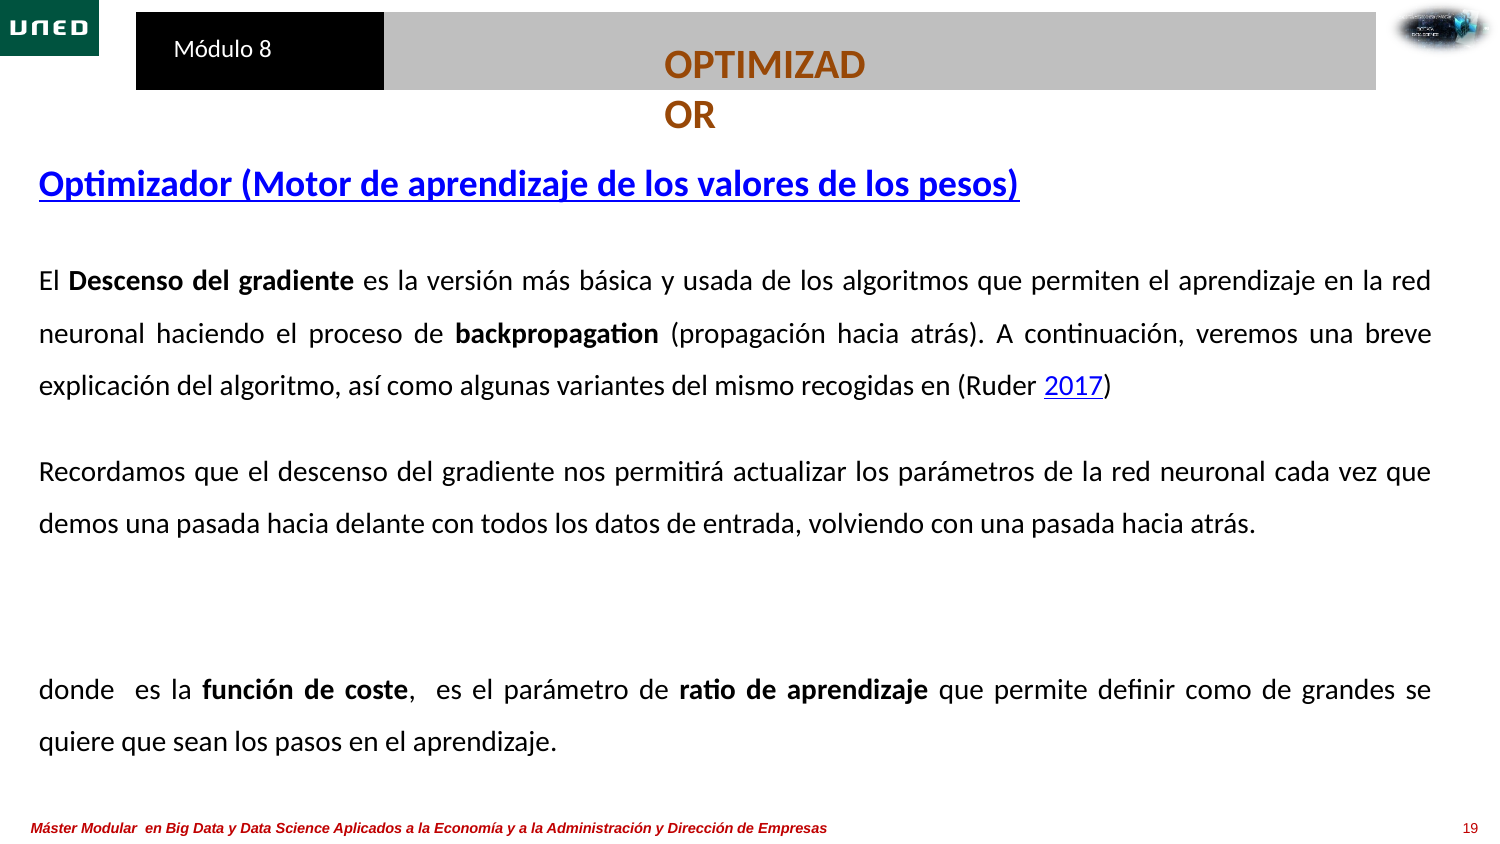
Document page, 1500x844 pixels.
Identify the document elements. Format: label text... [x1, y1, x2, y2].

text_box Optimizador (Motor de aprendizaje de los valores de los pesos) El Descenso del gradiente es la versión más básica y usada de los algoritmos que permiten el aprendizaje en la red neuronal haciendo el proceso de backpropagation (propagación hacia atrás). A continuación, veremos una breve explicación del algoritmo, así como algunas variantes del mismo recogidas en (Ruder 2017) Recordamos que el descenso del gradiente nos permitirá actualizar los parámetros de la red neuronal cada vez que demos una pasada hacia delante con todos los datos de entrada, volviendo con una pasada hacia atrás. donde es la función de coste, es el parámetro de ratio de aprendizaje que permite definir como de grandes se quiere que sean los pasos en el aprendizaje. [24, 129, 1447, 765]
text_box Optimizador [649, 29, 886, 87]
picture [0, 0, 99, 56]
picture [1384, 0, 1500, 58]
